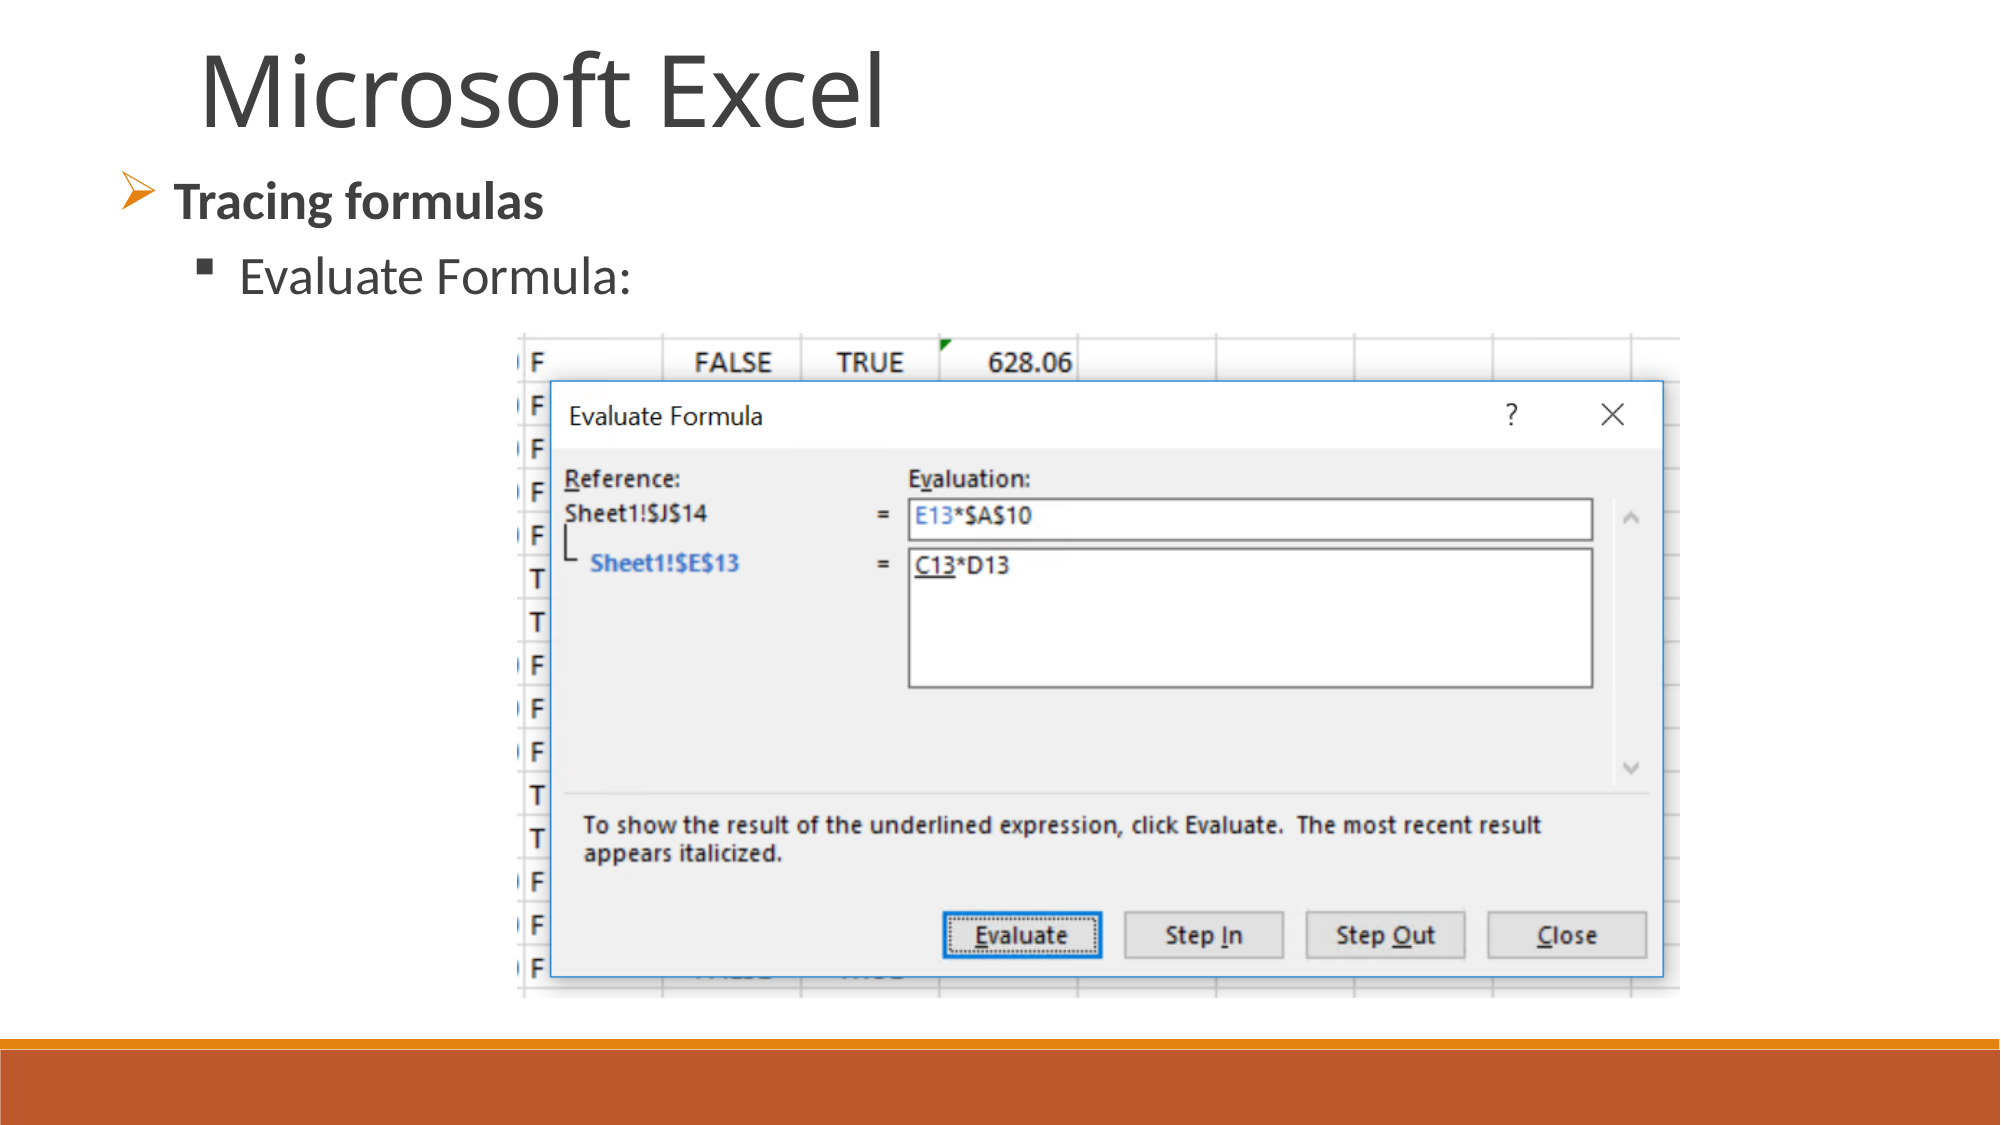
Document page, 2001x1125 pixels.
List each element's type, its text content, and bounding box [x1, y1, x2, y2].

text_box Microsoft Excel [182, 38, 1833, 277]
picture [516, 333, 1680, 999]
text_box Tracing formulas Evaluate Formula: [102, 157, 1761, 1125]
